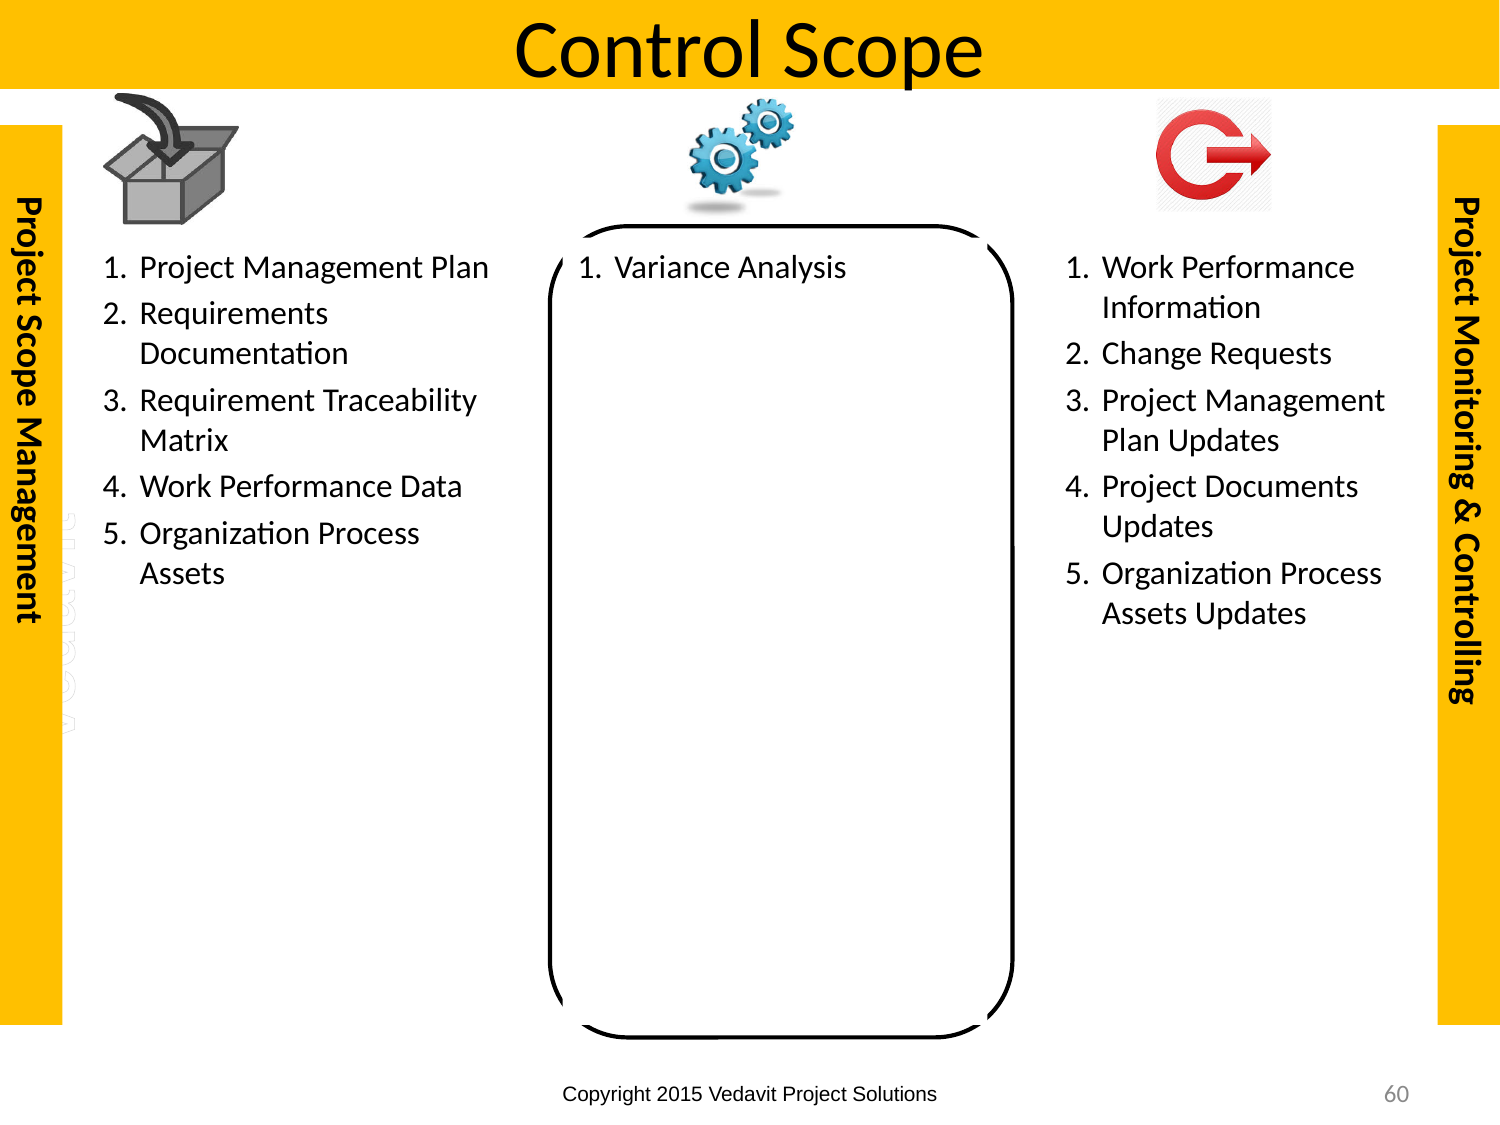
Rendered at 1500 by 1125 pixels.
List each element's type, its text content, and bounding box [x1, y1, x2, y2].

title Control Scope [0, 0, 1500, 90]
list Work Performance Information Change Requests Project Management Plan Updates Project Documents Updates Organization Process Assets Updates [1050, 237, 1438, 1038]
list Project Monitoring & Controlling [1437, 125, 1500, 1025]
list Project Management Plan Requirements Documentation Requirement Traceability Matrix Work Performance Data Organization Process Assets [87, 237, 513, 1025]
picture [678, 97, 800, 219]
picture [1156, 97, 1272, 212]
list Variance Analysis [562, 237, 988, 1025]
slide_number 116 [1074, 1062, 1425, 1123]
list Project Scope Management [0, 125, 63, 1025]
picture [103, 93, 239, 225]
